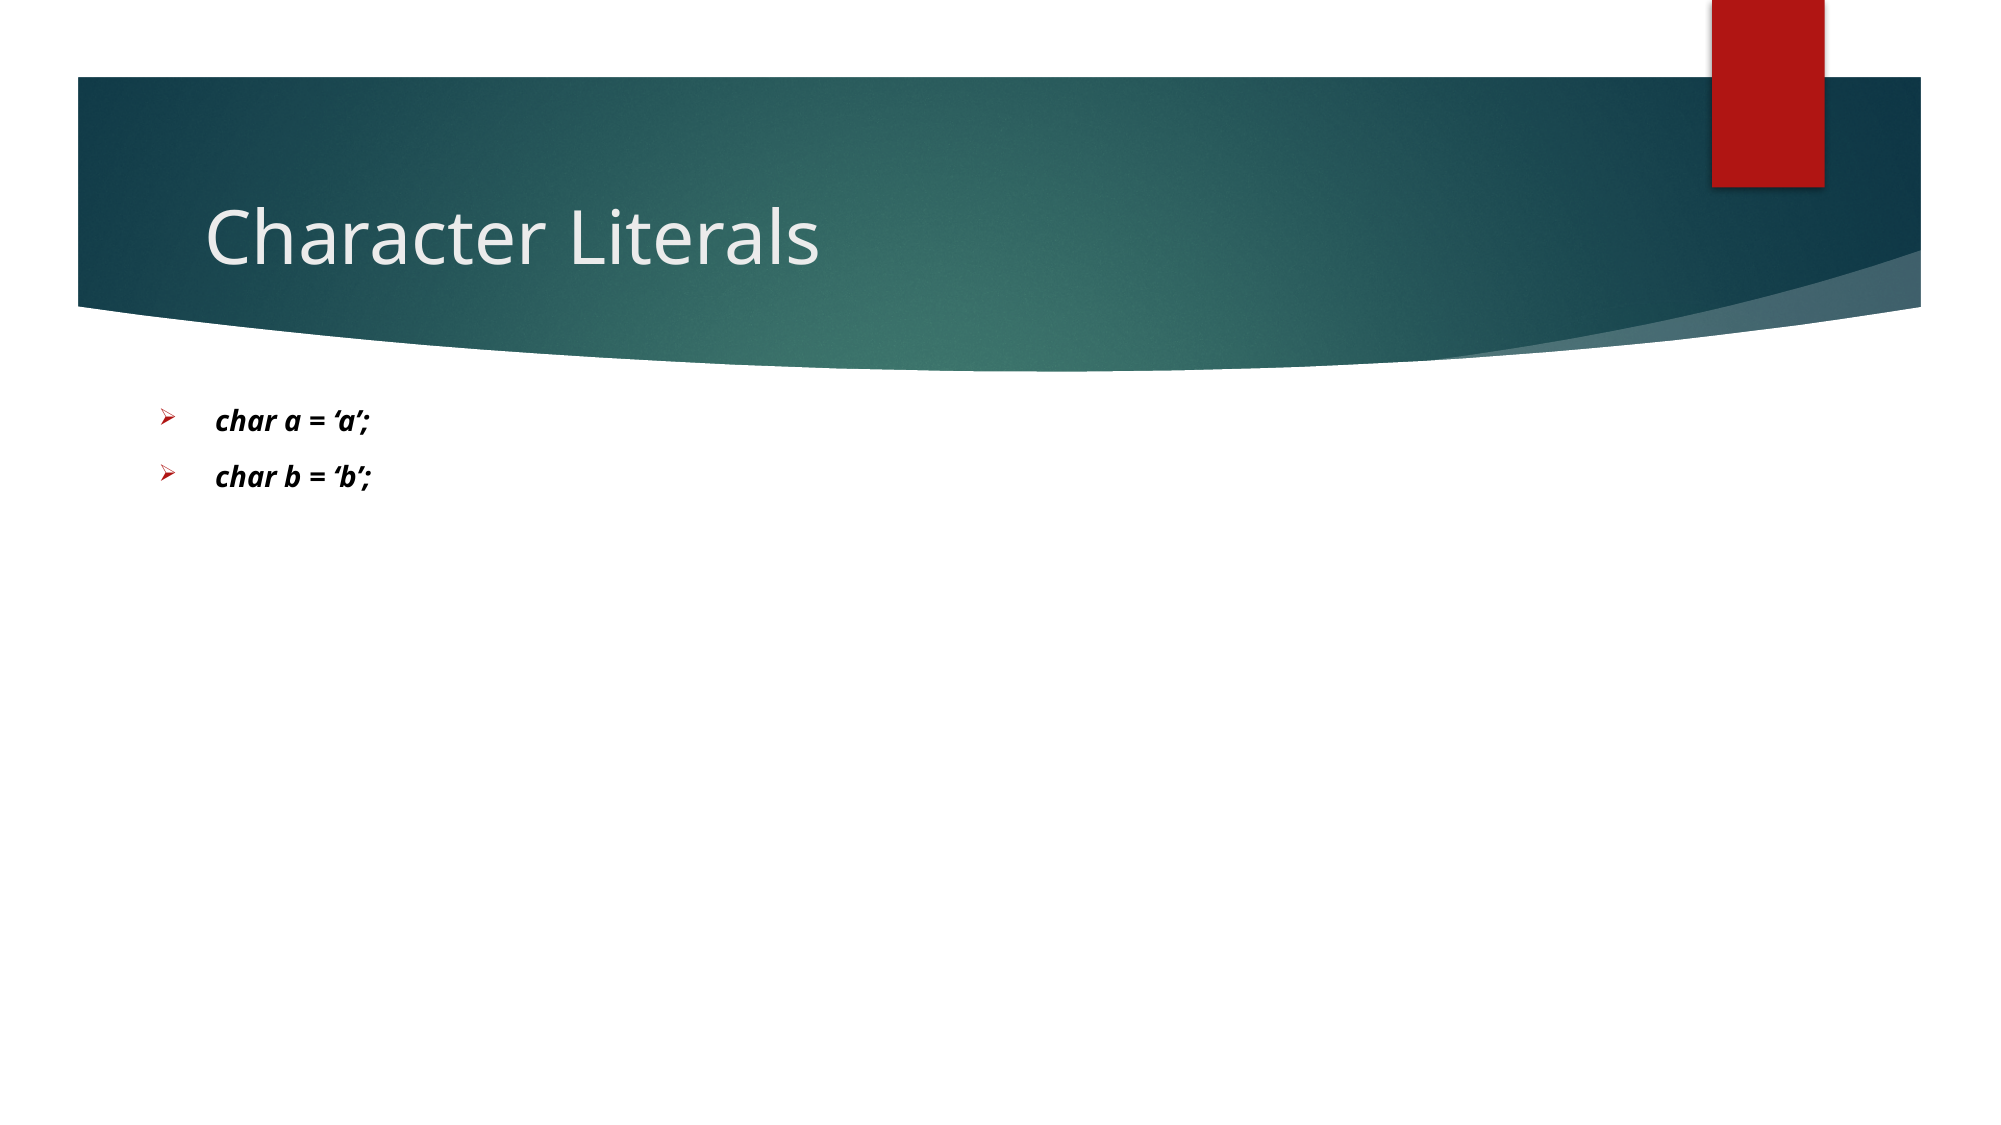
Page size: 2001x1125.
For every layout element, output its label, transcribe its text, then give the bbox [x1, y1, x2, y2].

title Character Literals [189, 159, 1859, 310]
list char a = ‘a’; char b = ‘b’; [143, 394, 1900, 988]
